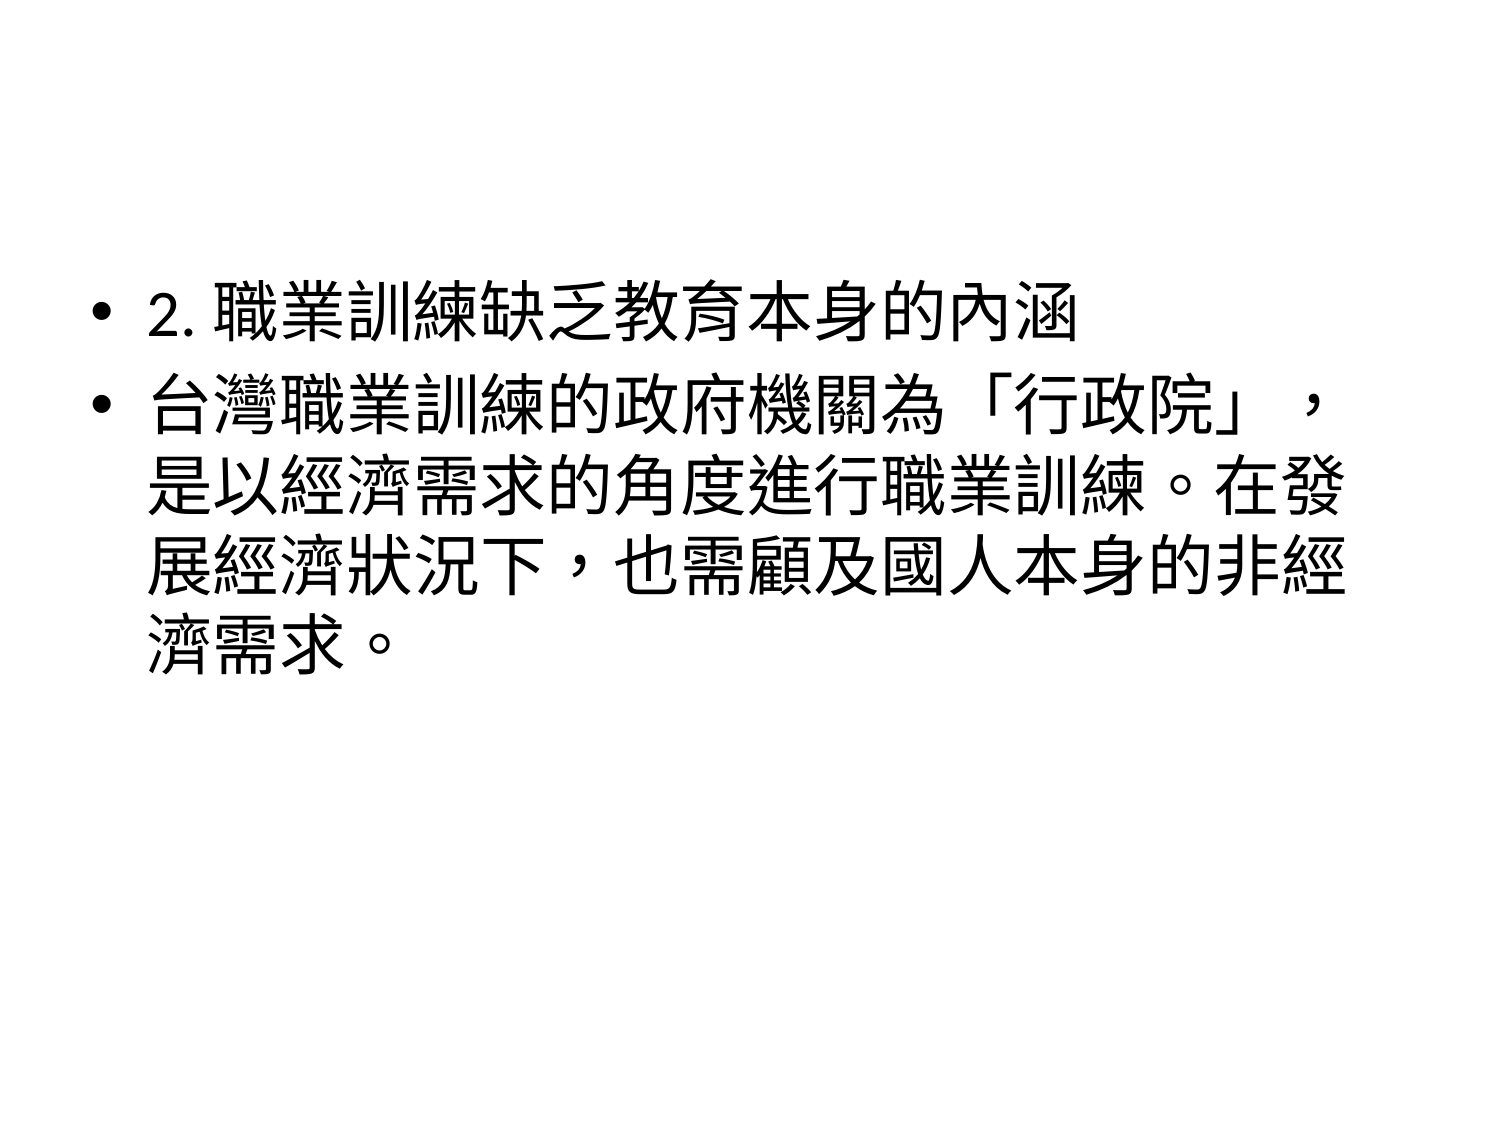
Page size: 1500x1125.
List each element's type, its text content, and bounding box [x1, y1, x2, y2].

list 2.職業訓練缺乏教育本身的內涵 台灣職業訓練的政府機關為「行政院」，是以經濟需求的角度進行職業訓練。在發展經濟狀況下，也需顧及國人本身的非經濟需求。 [75, 262, 1425, 1005]
